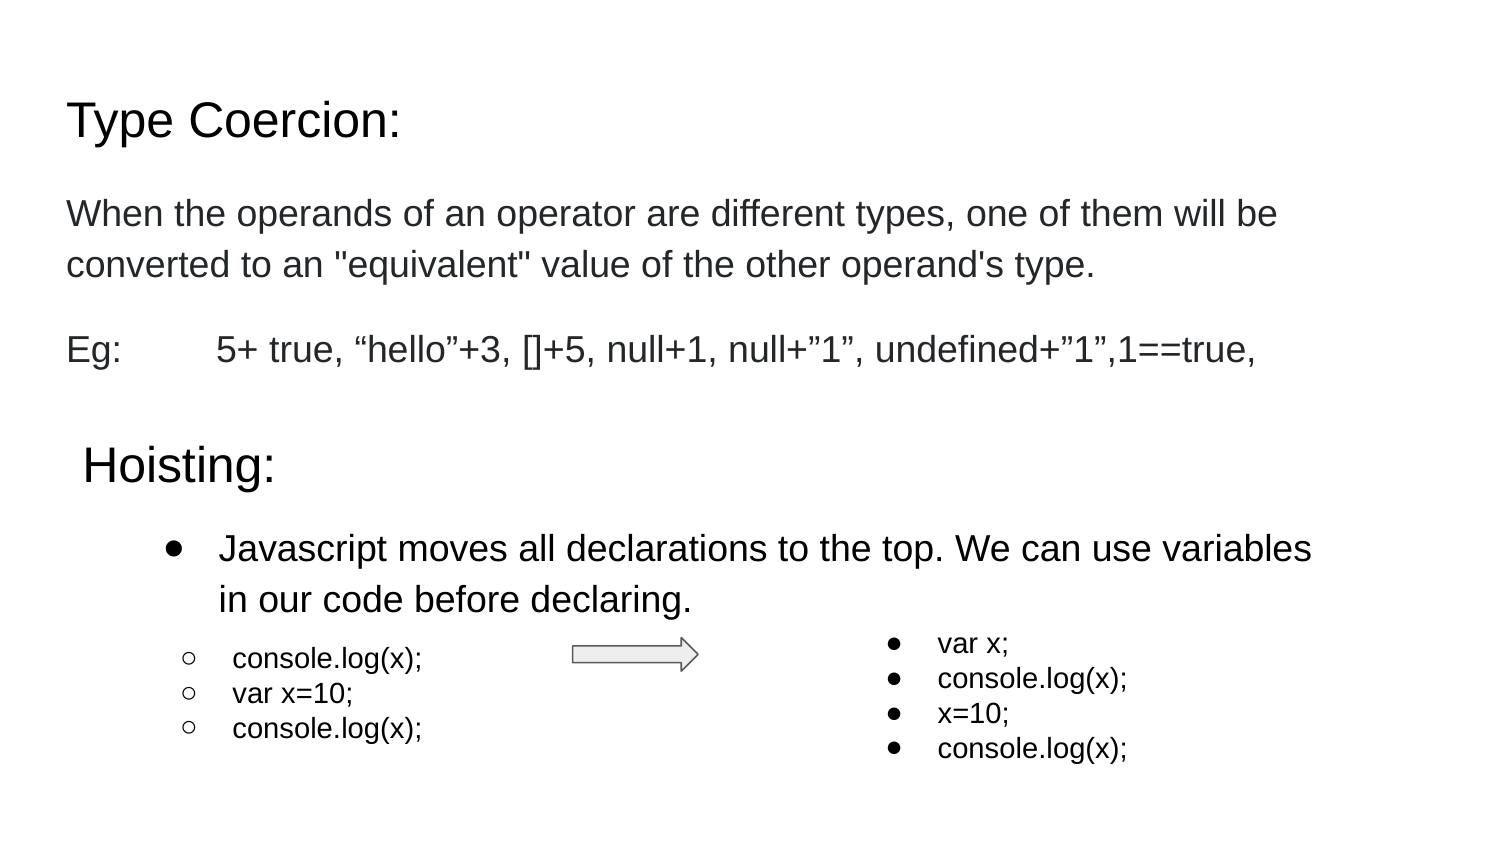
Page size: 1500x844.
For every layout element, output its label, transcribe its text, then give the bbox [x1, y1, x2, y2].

title Type Coercion: [51, 72, 1449, 166]
text_box Hoisting: console.log(x); var x=10; console.log(x); [67, 411, 573, 757]
text_box [573, 637, 699, 672]
list When the operands of an operator are different types, one of them will be converted to an "equivalent" value of the other operand's type. Eg: 5+ true, “hello”+3, []+5, null+1, null+”1”, undefined+”1”,1==true, [51, 166, 1449, 750]
text_box var x; console.log(x); x=10; console.log(x); [847, 633, 1340, 805]
text_box Javascript moves all declarations to the top. We can use variables in our code before declaring. [573, 504, 1358, 633]
